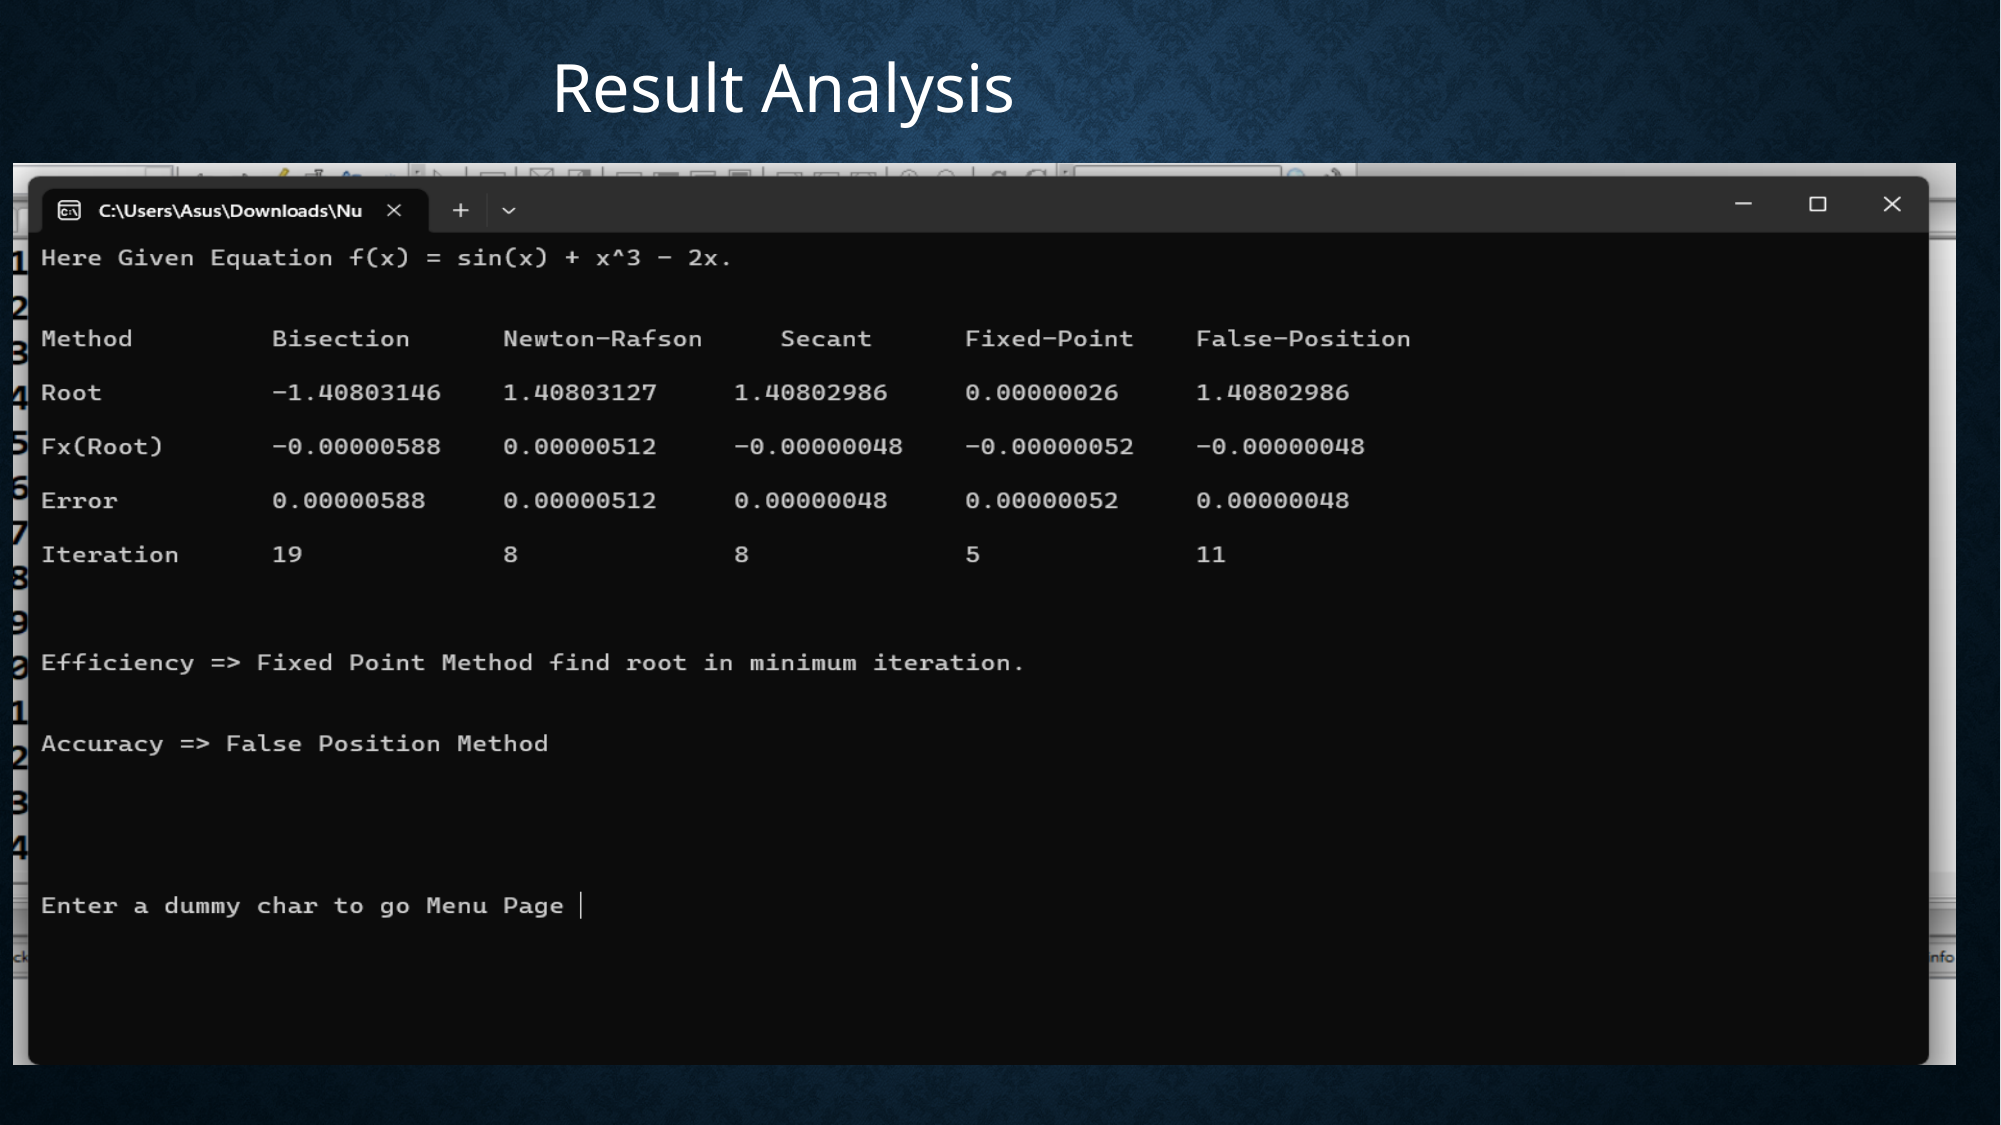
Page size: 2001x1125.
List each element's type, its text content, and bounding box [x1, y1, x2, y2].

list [12, 163, 1957, 1066]
text_box Result Analysis [304, 38, 1263, 133]
